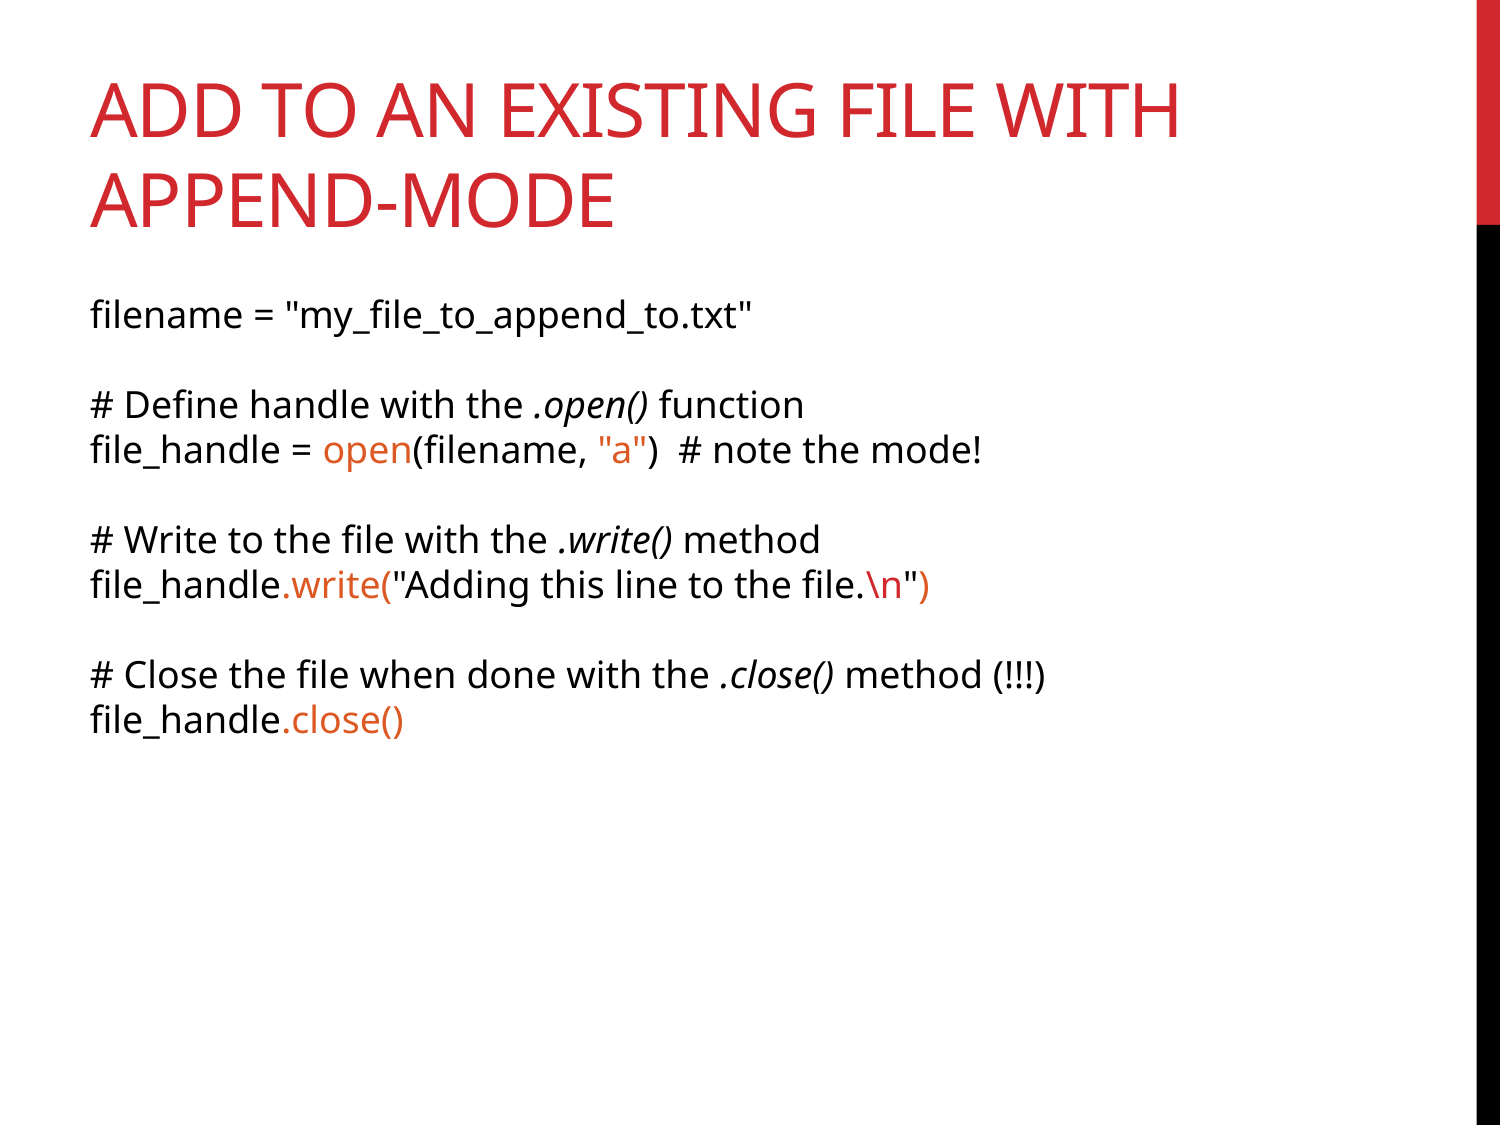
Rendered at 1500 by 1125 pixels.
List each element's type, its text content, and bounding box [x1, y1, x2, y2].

text_box filename = "my_file_to_append_to.txt" # Define handle with the .open() function file_handle = open(filename, "a") # note the mode! # Write to the file with the .write() method file_handle.write("Adding this line to the file.\n") # Close the file when done with the .close() method (!!!) file_handle.close() [74, 283, 1443, 794]
title Add to an existing file with append-mode [75, 25, 1325, 250]
